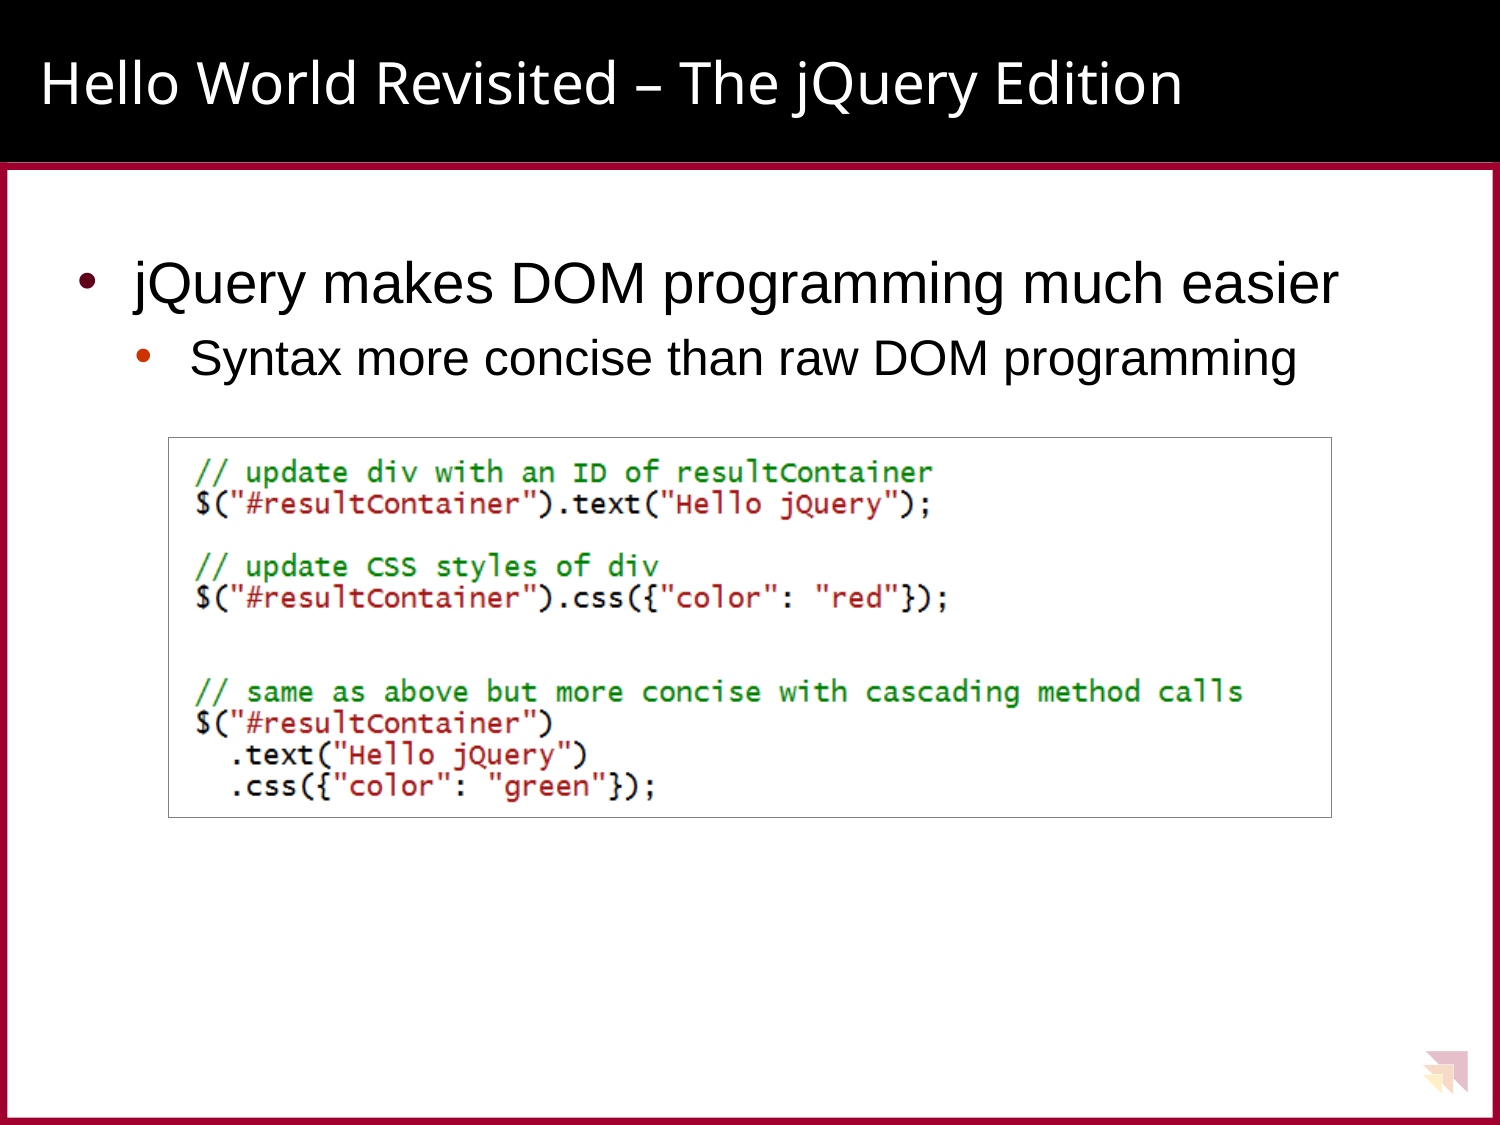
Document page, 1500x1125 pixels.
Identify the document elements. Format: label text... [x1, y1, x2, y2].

picture [168, 437, 1332, 818]
list jQuery makes DOM programming much easier Syntax more concise than raw DOM programming [62, 237, 1438, 1088]
title Hello World Revisited – The jQuery Edition [24, 12, 1438, 150]
